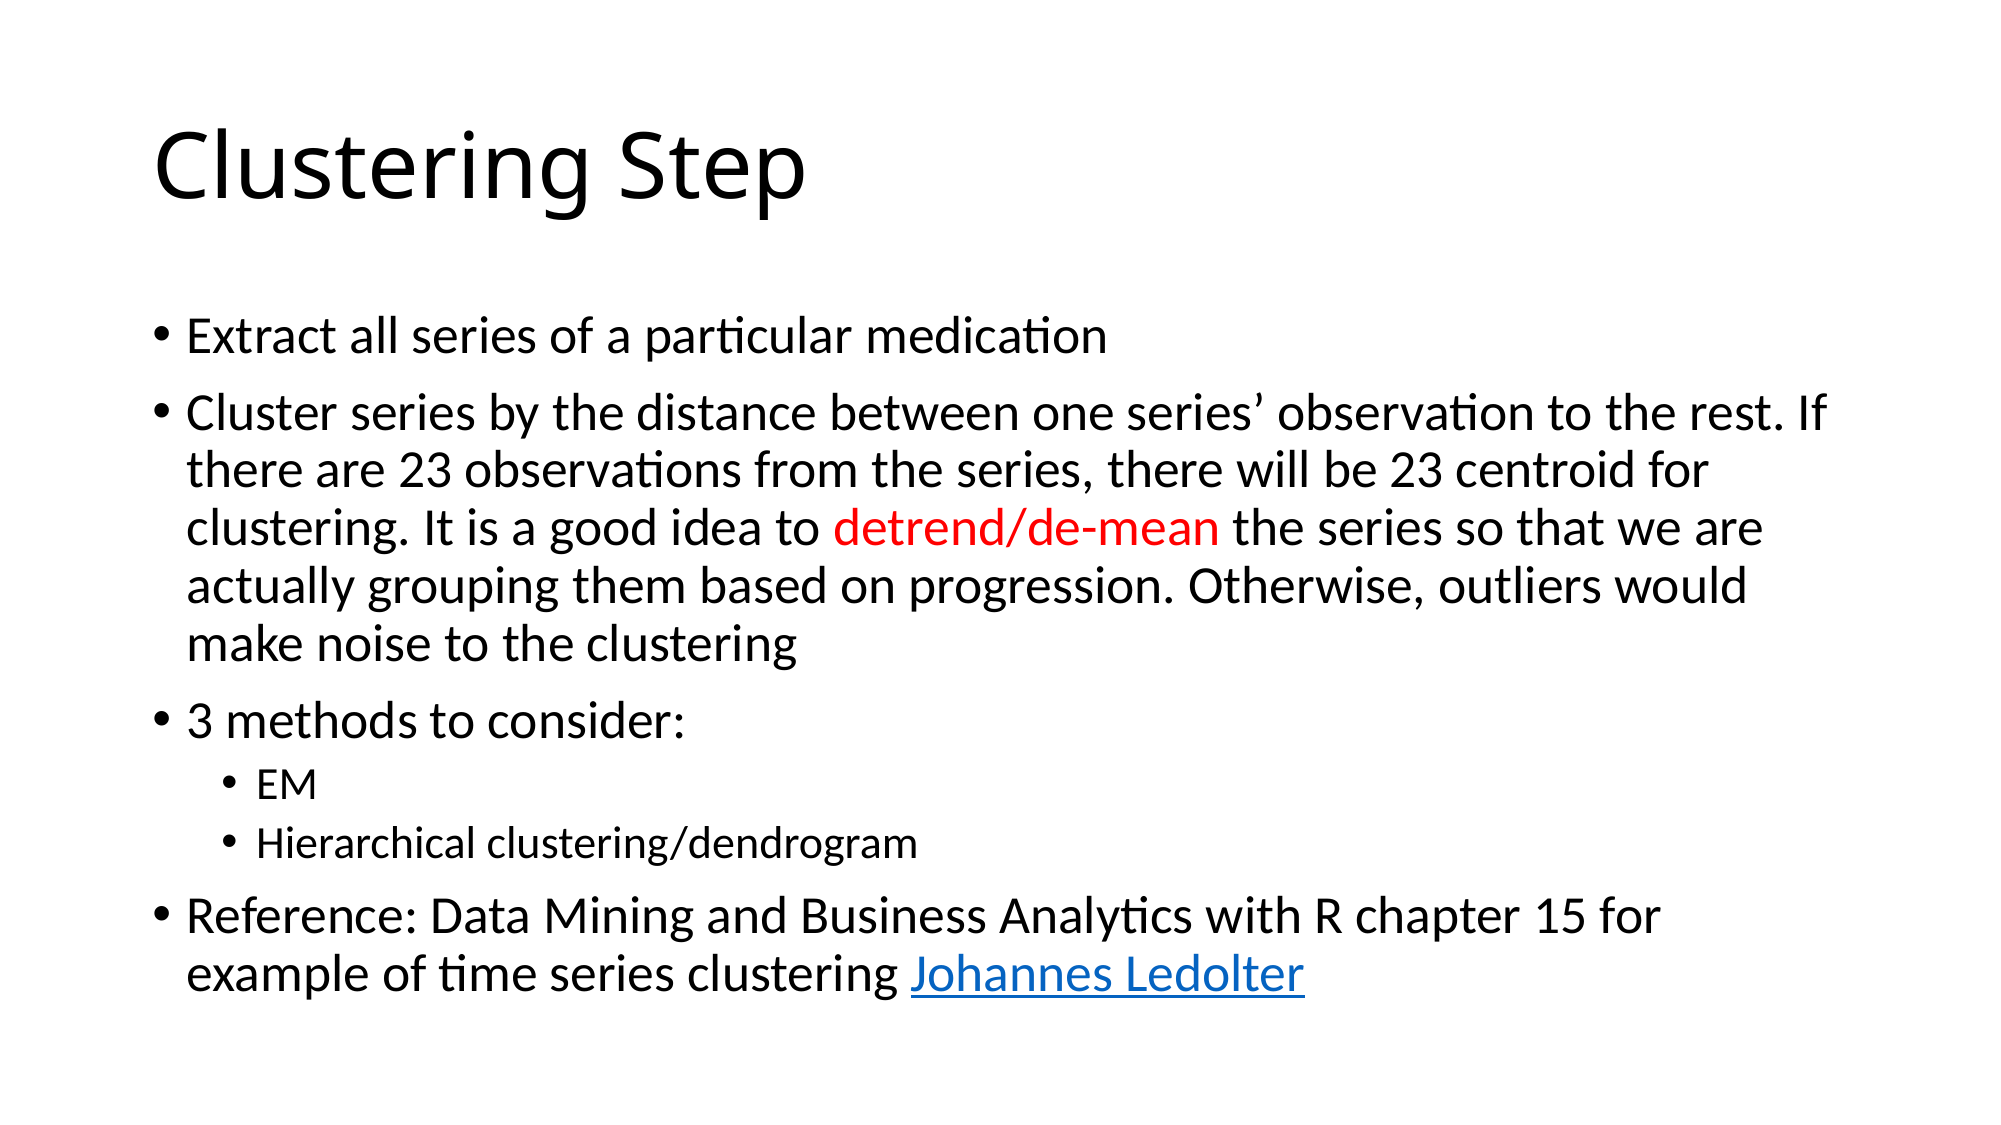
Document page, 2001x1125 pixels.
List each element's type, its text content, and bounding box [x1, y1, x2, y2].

title Clustering Step [137, 59, 1863, 278]
list Extract all series of a particular medication Cluster series by the distance between one series’ observation to the rest. If there are 23 observations from the series, there will be 23 centroid for clustering. It is a good idea to detrend/de-mean the series so that we are actually grouping them based on progression. Otherwise, outliers would make noise to the clustering 3 methods to consider: EM Hierarchical clustering/dendrogram Reference: Data Mining and Business Analytics with R chapter 15 for example of time series clustering Johannes Ledolter [137, 299, 1863, 1014]
